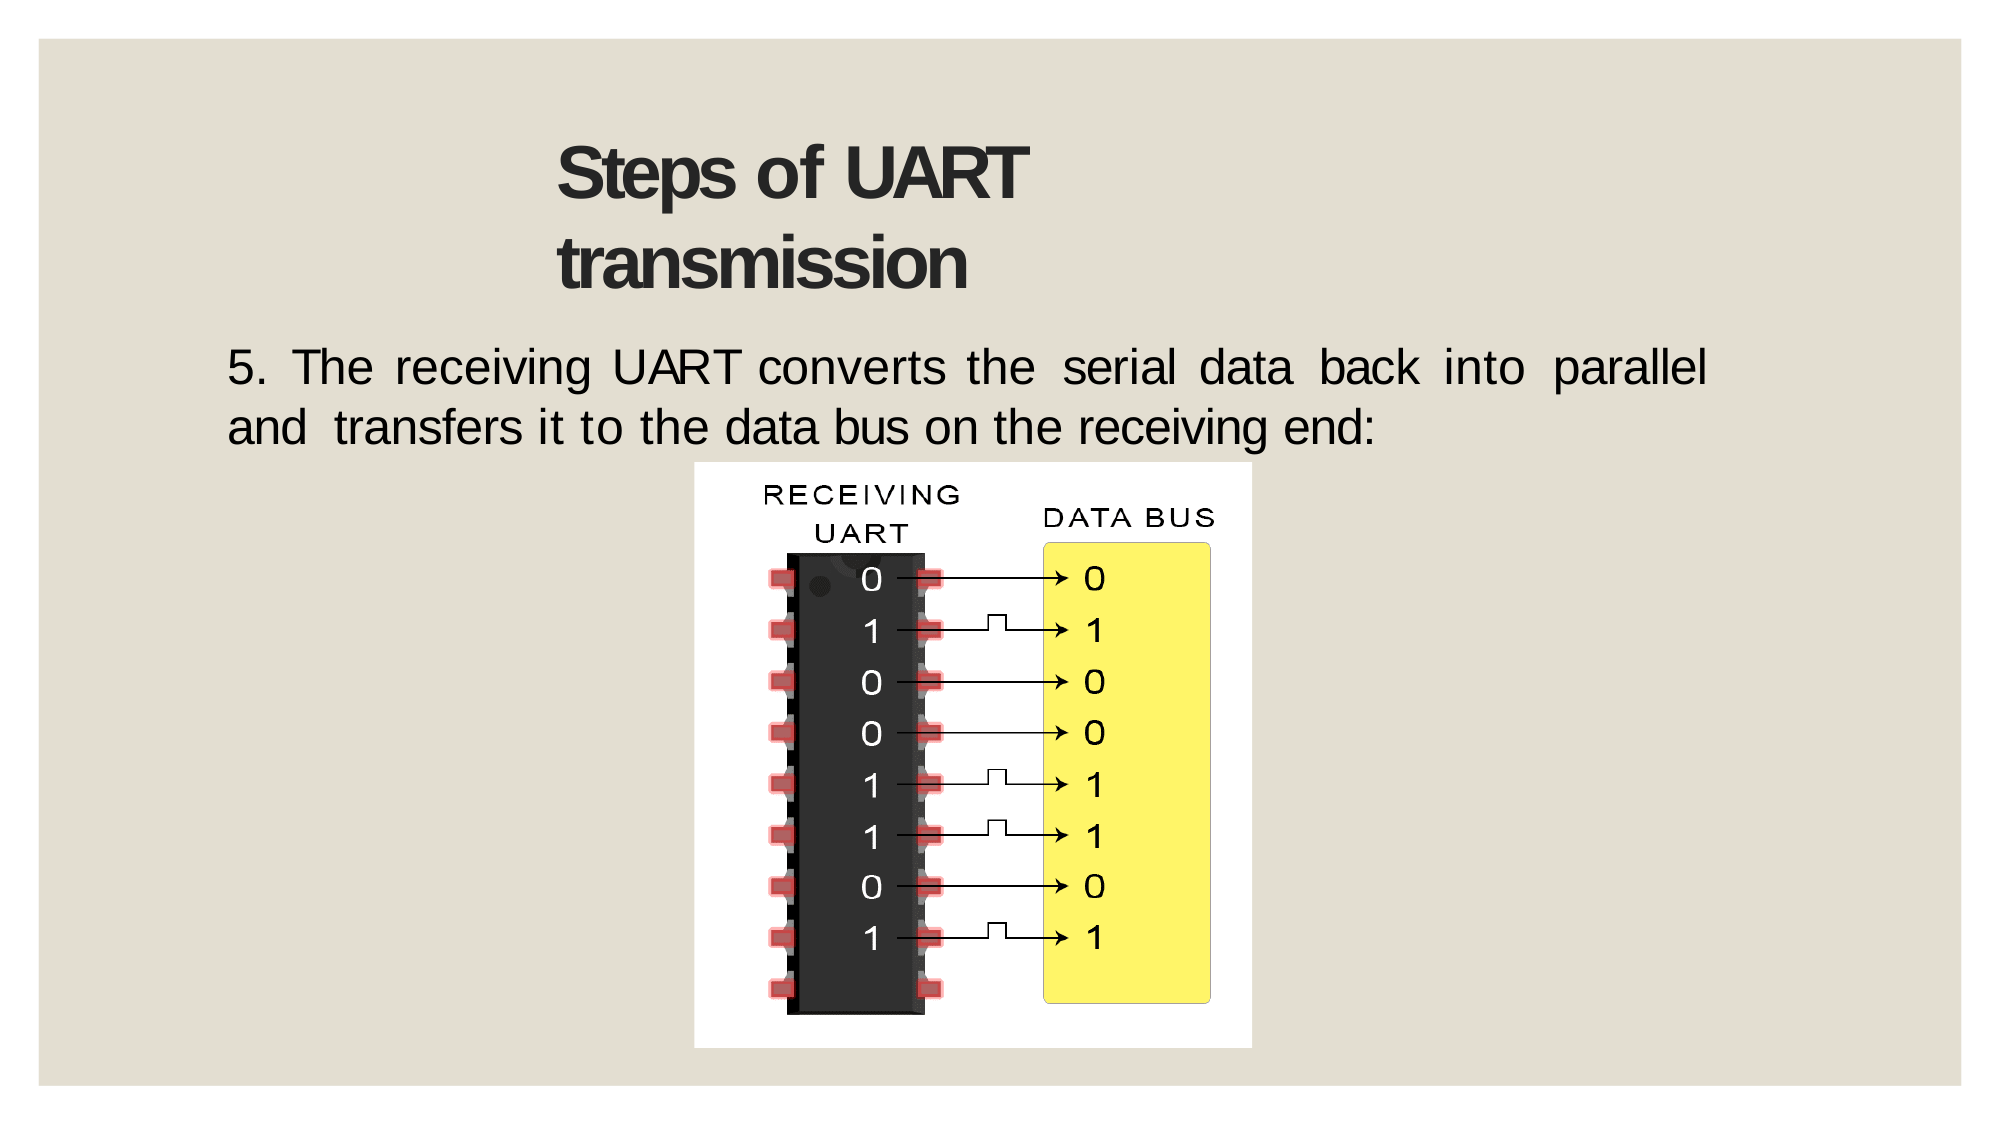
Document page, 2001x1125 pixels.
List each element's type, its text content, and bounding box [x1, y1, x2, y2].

picture [38, 38, 1962, 1086]
text_box 5. The receiving UART converts the serial data back into parallel and transfers it to the data bus on the receiving end: [225, 332, 1812, 455]
text_box [694, 462, 1253, 1048]
text_box Steps of UART transmission [554, 121, 1446, 304]
